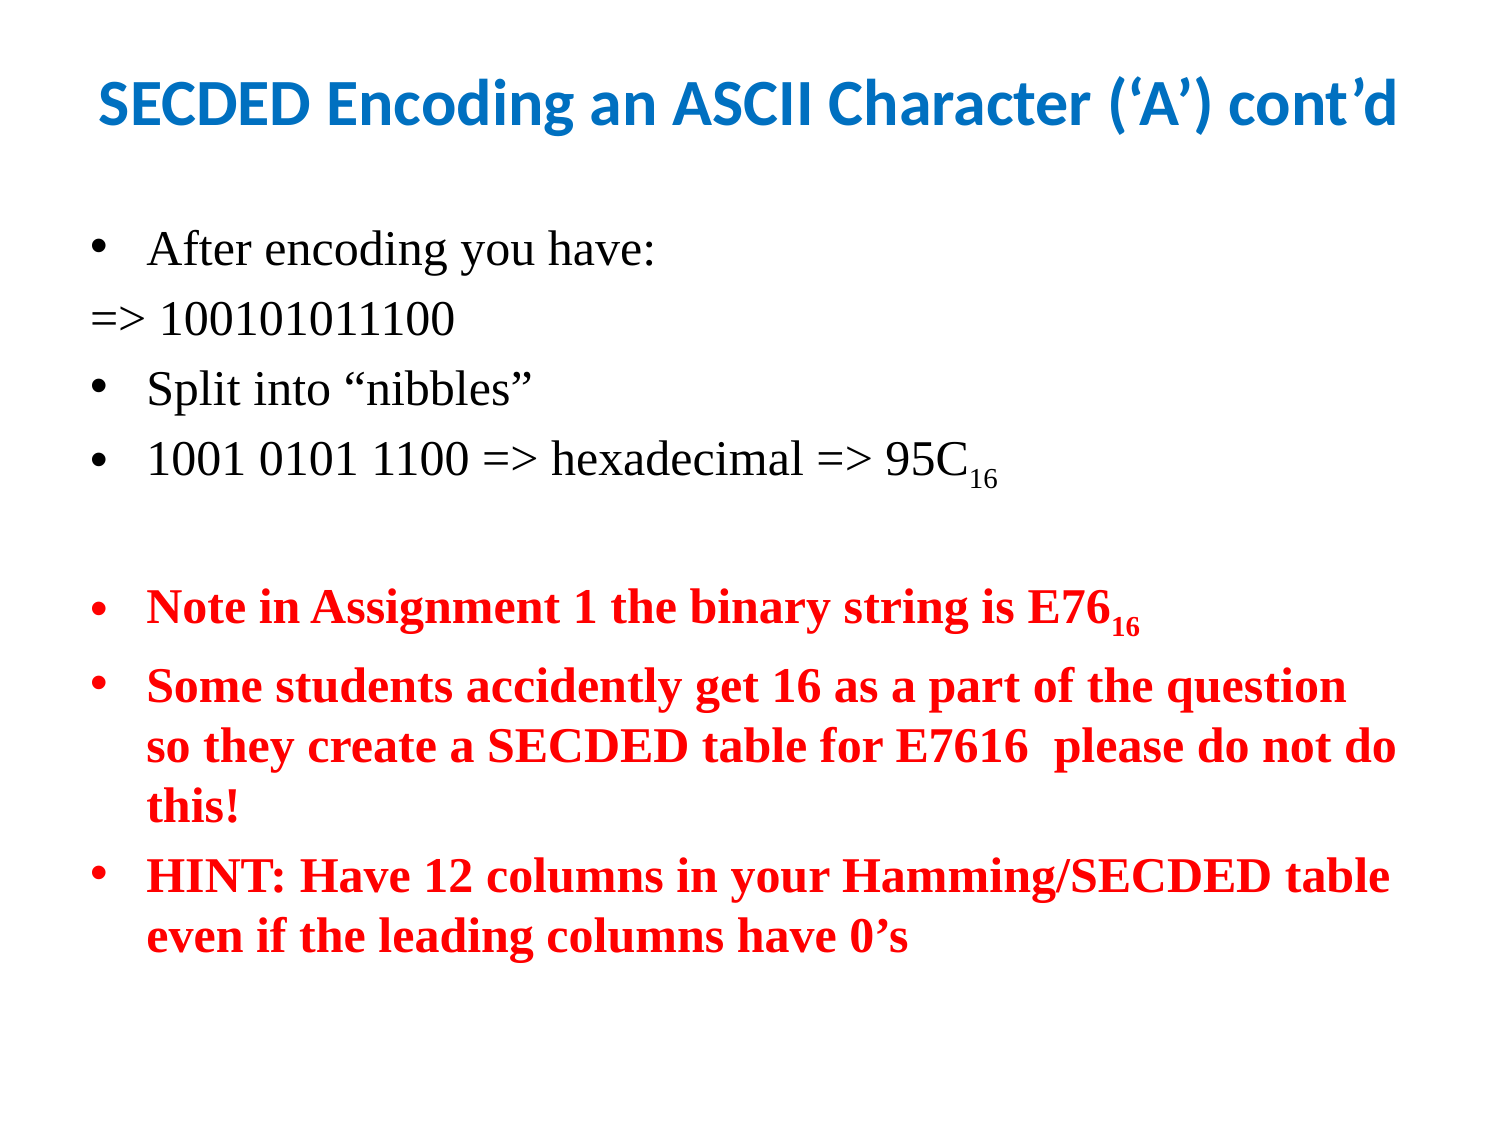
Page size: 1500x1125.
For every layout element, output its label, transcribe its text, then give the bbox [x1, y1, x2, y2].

list After encoding you have: => 100101011100 Split into “nibbles” 1001 0101 1100 => hexadecimal => 95C16 Note in Assignment 1 the binary string is E7616 Some students accidently get 16 as a part of the question so they create a SECDED table for E7616 please do not do this! HINT: Have 12 columns in your Hamming/SECDED table even if the leading columns have 0’s [75, 208, 1425, 1005]
title SECDED Encoding an ASCII Character (‘A’) cont’d [75, 45, 1425, 208]
